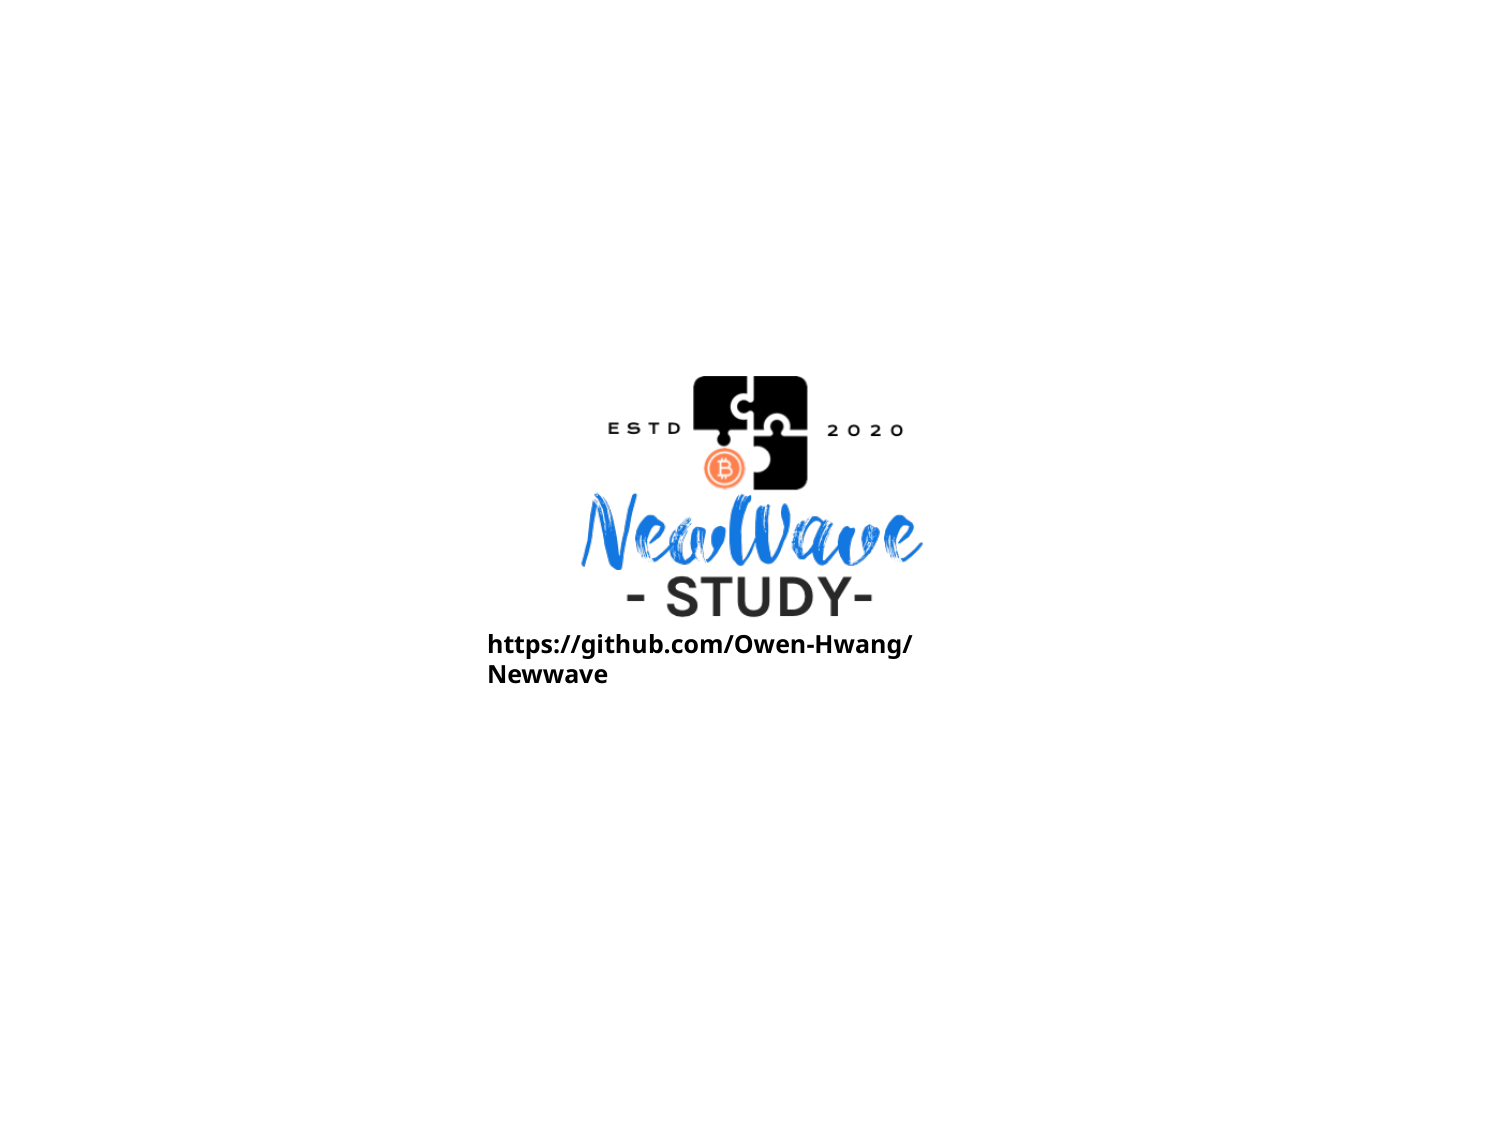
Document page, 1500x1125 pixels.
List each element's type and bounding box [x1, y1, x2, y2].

text_box [276, 13, 1224, 1112]
